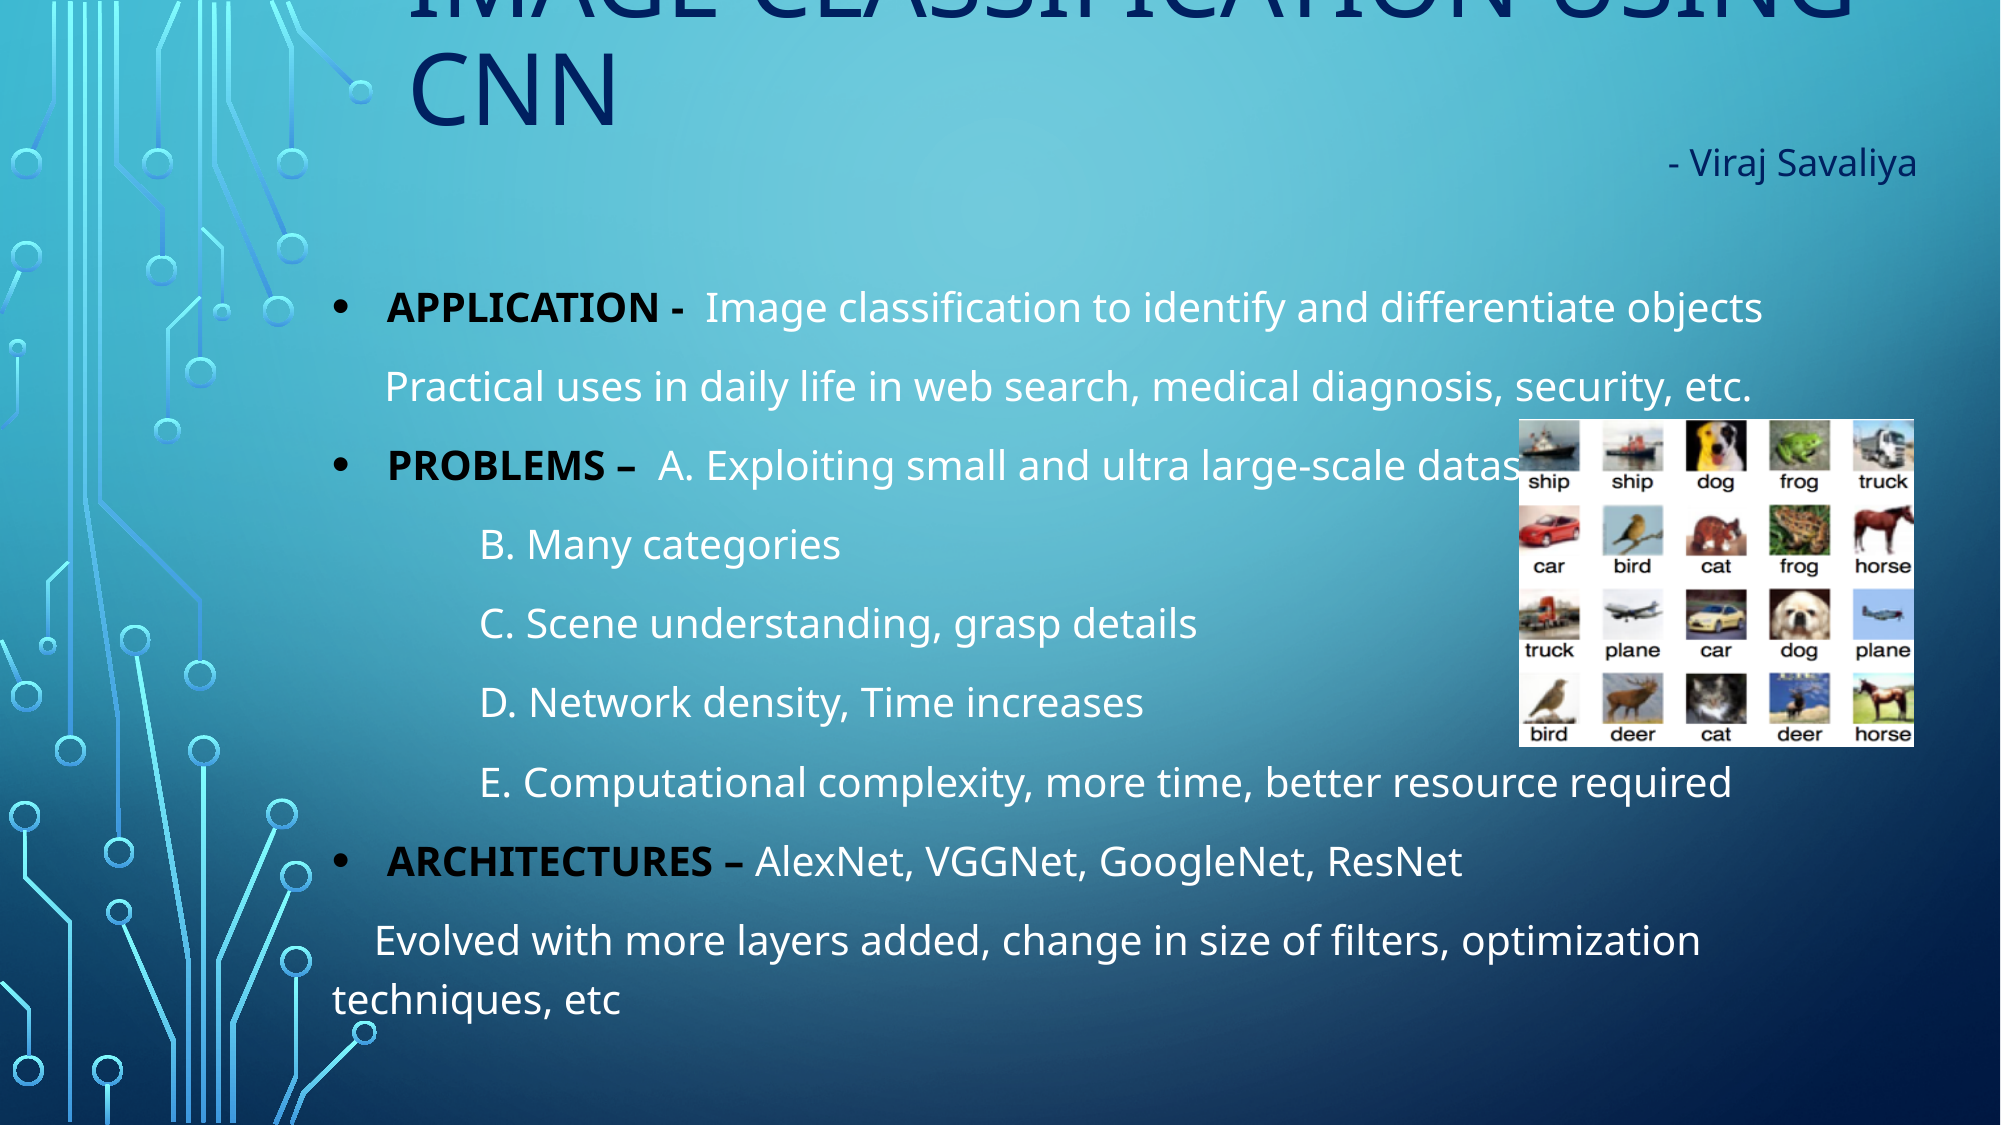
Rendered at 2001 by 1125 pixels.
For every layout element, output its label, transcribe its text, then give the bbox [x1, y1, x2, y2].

picture [1519, 419, 1914, 747]
text_box - Viraj Savaliya [1653, 131, 1941, 192]
subtitle Application - Image classification to identify and differentiate objects Practical uses in daily life in web search, medical diagnosis, security, etc. Problems – A. Exploiting small and ultra large-scale datasets B. Many categories C. Scene understanding, grasp details D. Network density, Time increases E. Computational complexity, more time, better resource required Architectures – AlexNet, VGGNet, GoogleNet, ResNet Evolved with more layers added, change in size of filters, optimization techniques, etc [316, 263, 1812, 1125]
title Image classification using cnn [392, 22, 1941, 155]
